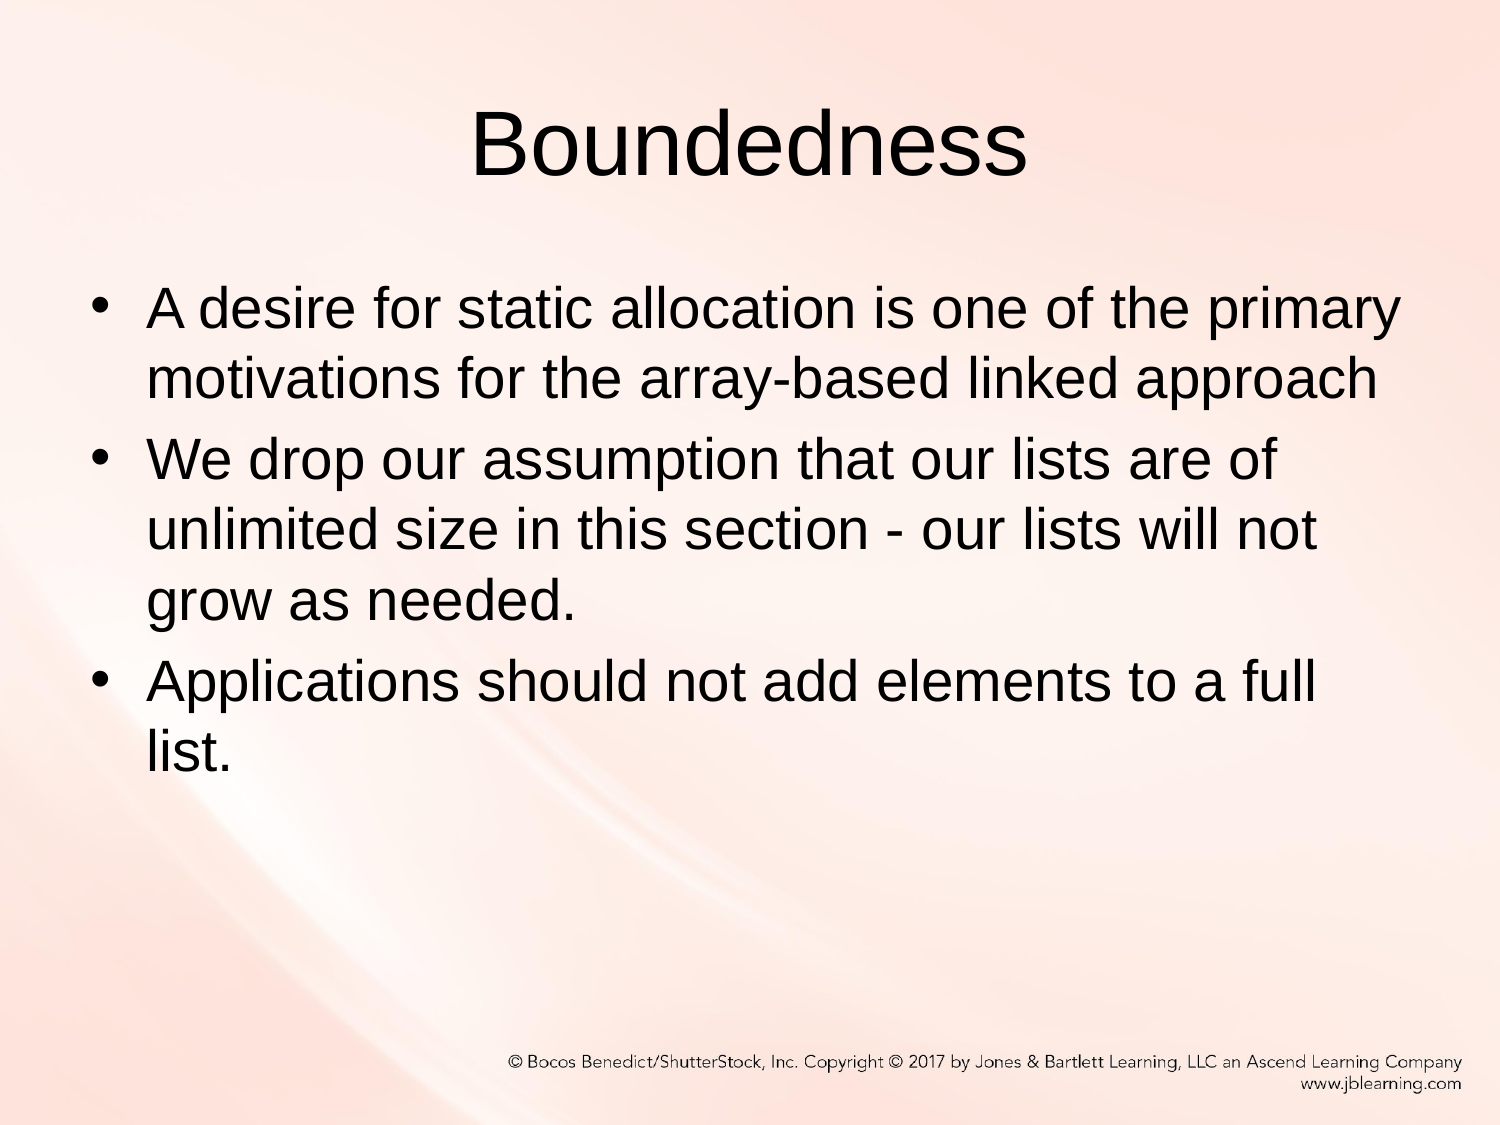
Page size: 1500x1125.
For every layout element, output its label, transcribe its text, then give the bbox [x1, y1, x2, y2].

picture [0, 0, 1500, 1125]
title Boundedness [75, 45, 1425, 233]
list A desire for static allocation is one of the primary motivations for the array-based linked approach We drop our assumption that our lists are of unlimited size in this section - our lists will not grow as needed. Applications should not add elements to a full list. [75, 262, 1425, 1005]
